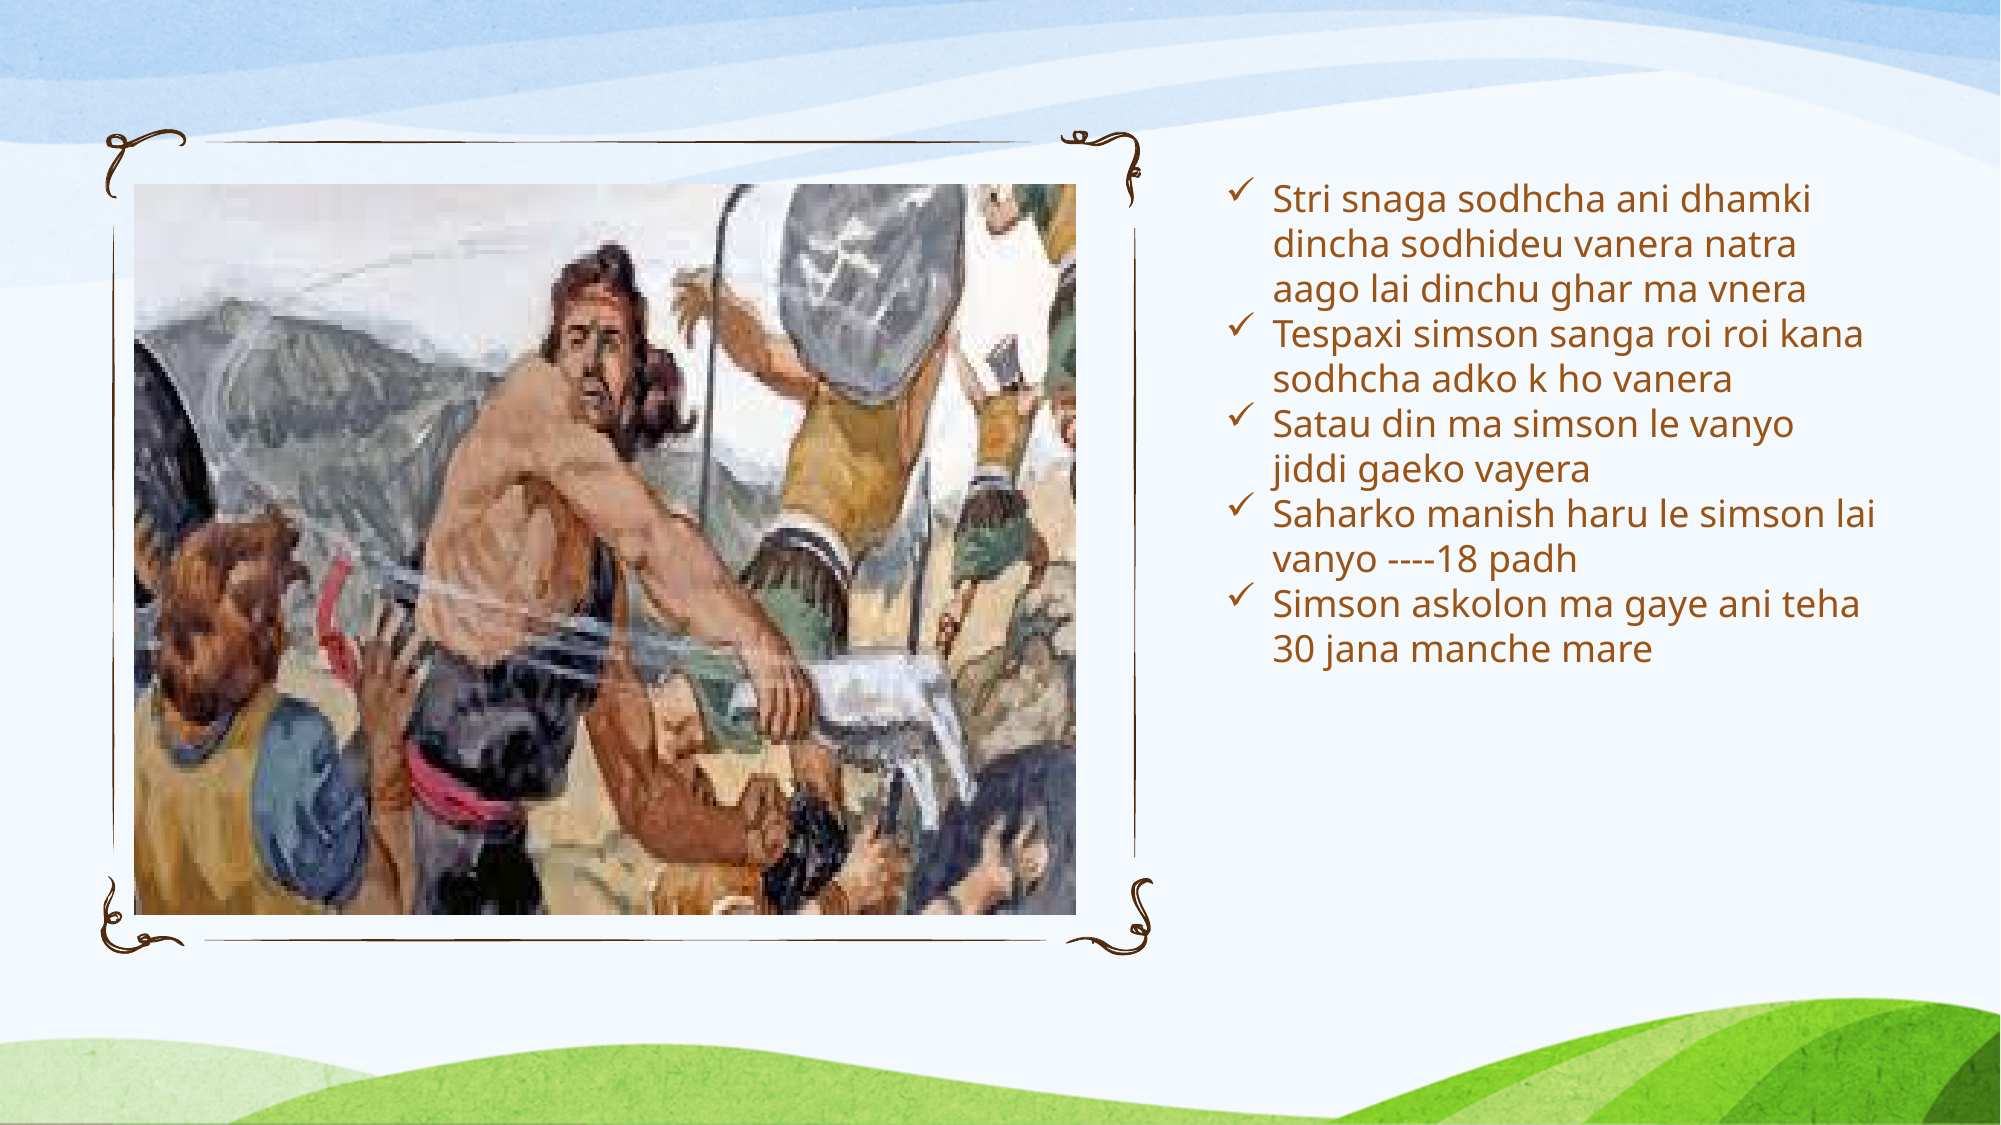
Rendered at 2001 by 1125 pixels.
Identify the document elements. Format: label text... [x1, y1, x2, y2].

text_box Stri snaga sodhcha ani dhamki dincha sodhideu vanera natra aago lai dinchu ghar ma vnera Tespaxi simson sanga roi roi kana sodhcha adko k ho vanera Satau din ma simson le vanyo jiddi gaeko vayera Saharko manish haru le simson lai vanyo ----18 padh Simson askolon ma gaye ani teha 30 jana manche mare [1210, 167, 1894, 768]
picture [0, 0, 2001, 1125]
